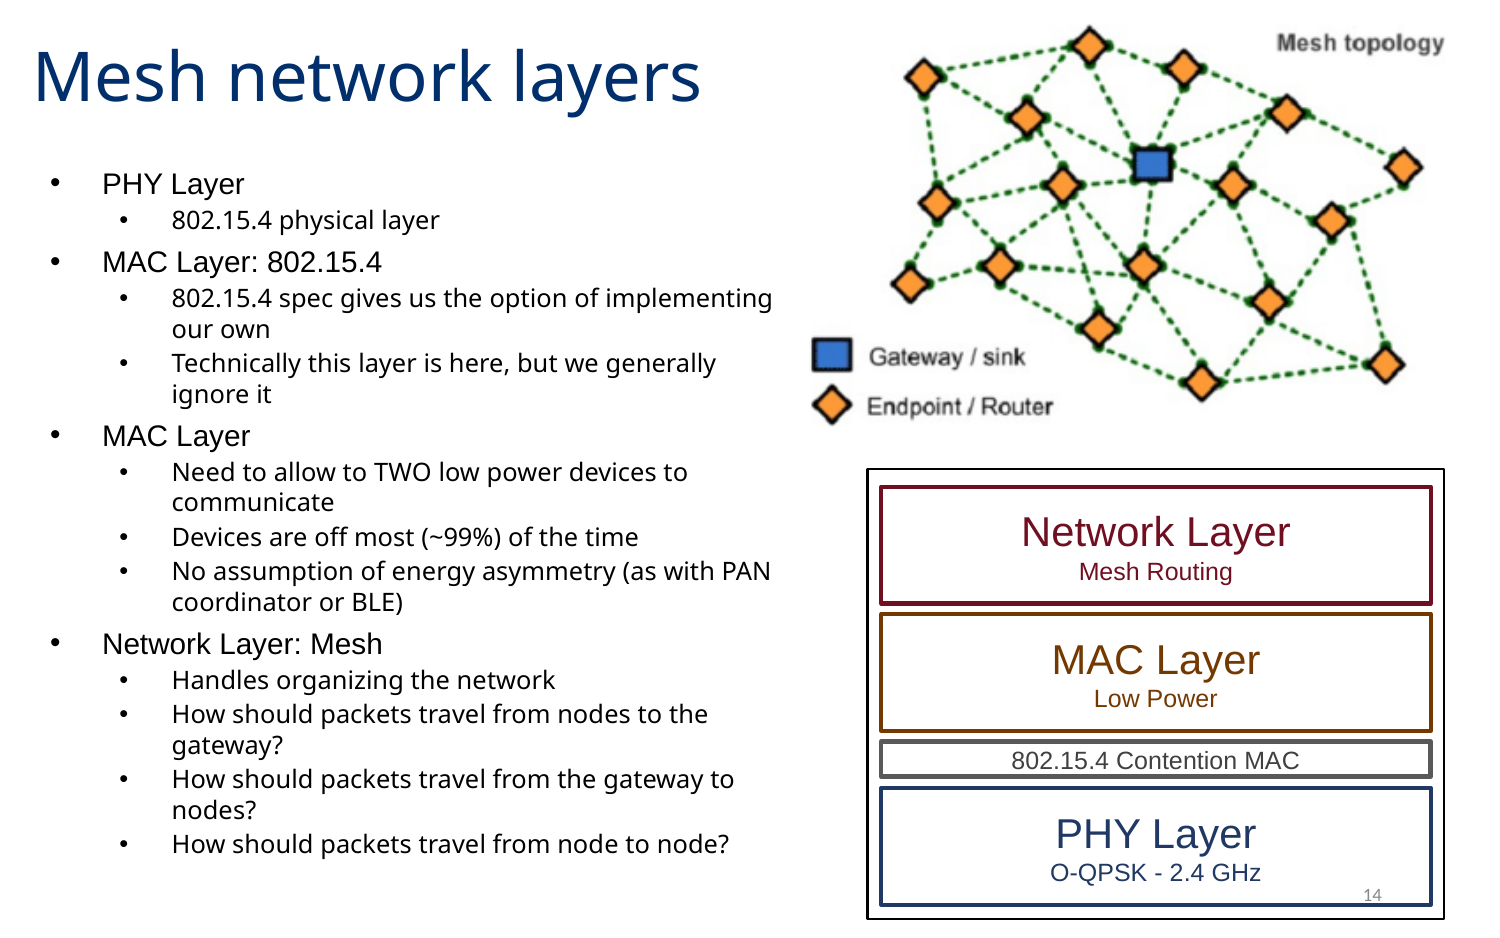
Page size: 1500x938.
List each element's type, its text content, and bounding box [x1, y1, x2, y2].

title Mesh network layers [17, 14, 802, 145]
text_box 802.15.4 Contention MAC [879, 739, 1433, 779]
text_box [865, 467, 1446, 921]
picture [803, 14, 1483, 431]
list PHY Layer 802.15.4 physical layer MAC Layer: 802.15.4 802.15.4 spec gives us the option of implementing our own Technically this layer is here, but we generally ignore it MAC Layer Need to allow to TWO low power devices to communicate Devices are off most (~99%) of the time No assumption of energy asymmetry (as with PAN coordinator or BLE) Network Layer: Mesh Handles organizing the network How should packets travel from nodes to the gateway? How should packets travel from the gateway to nodes? How should packets travel from node to node? [17, 157, 790, 880]
